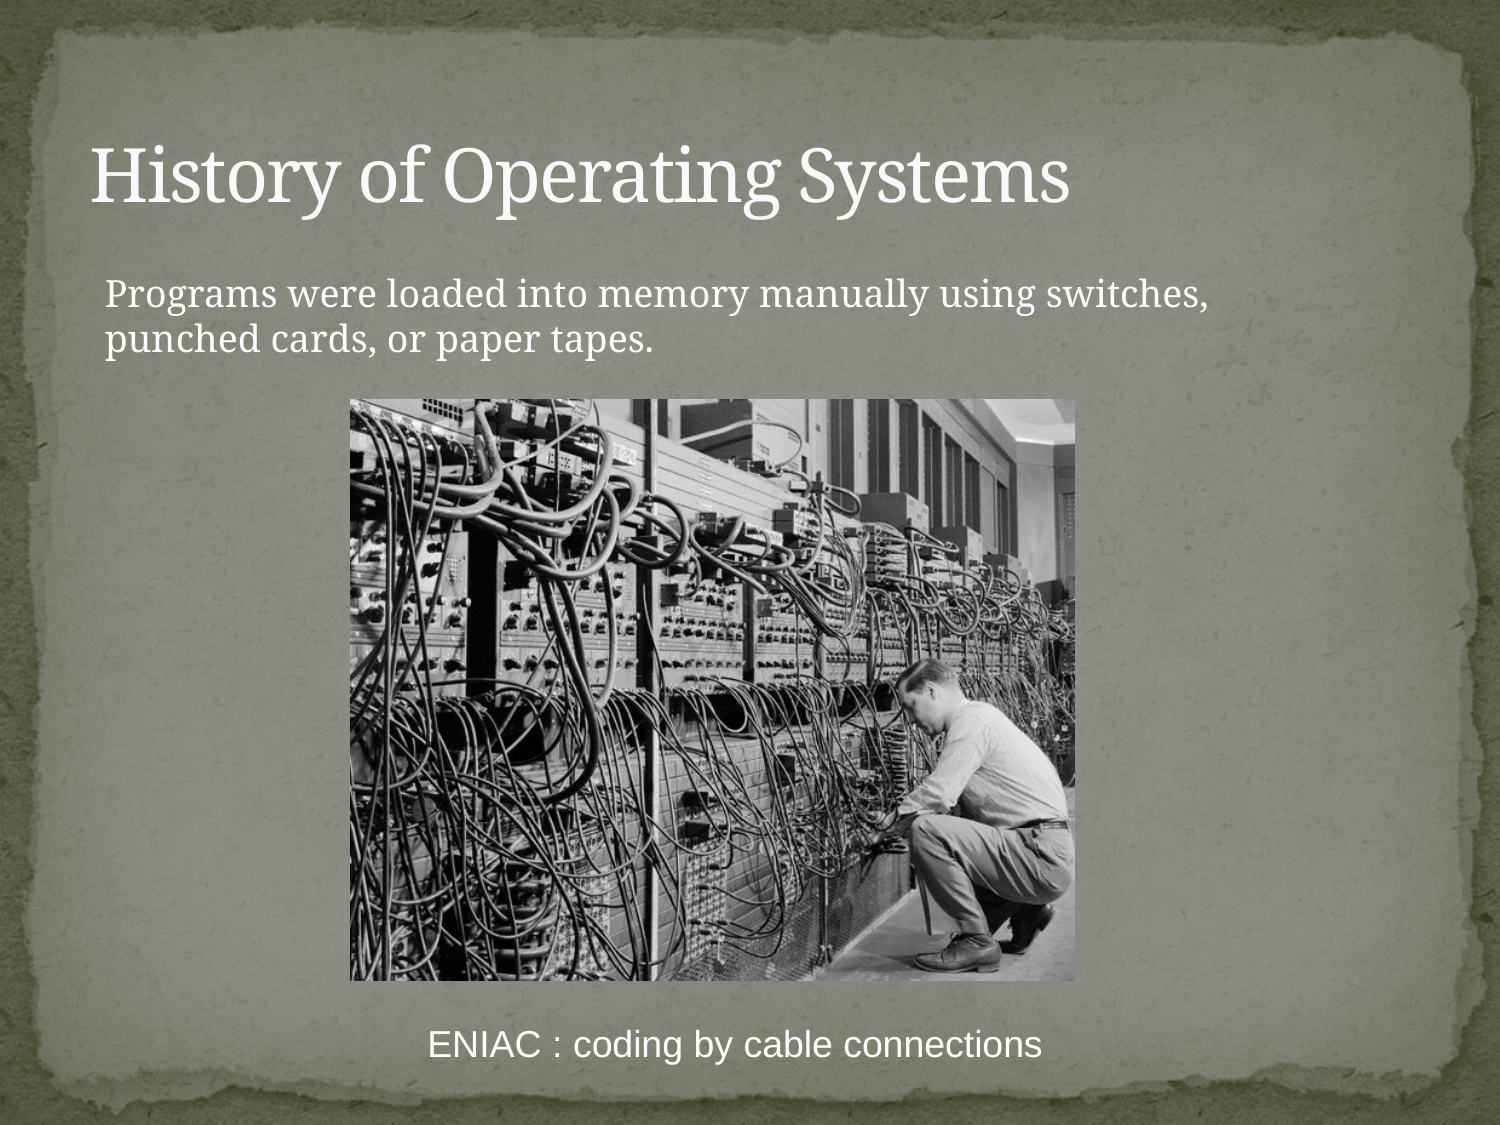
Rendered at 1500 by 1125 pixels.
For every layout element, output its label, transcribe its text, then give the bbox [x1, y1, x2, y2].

title History of Operating Systems [74, 24, 1425, 225]
text_box Programs were loaded into memory manually using switches, punched cards, or paper tapes. [90, 262, 1375, 368]
text_box ENIAC : coding by cable connections [412, 1012, 1250, 1073]
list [177, 401, 1249, 980]
